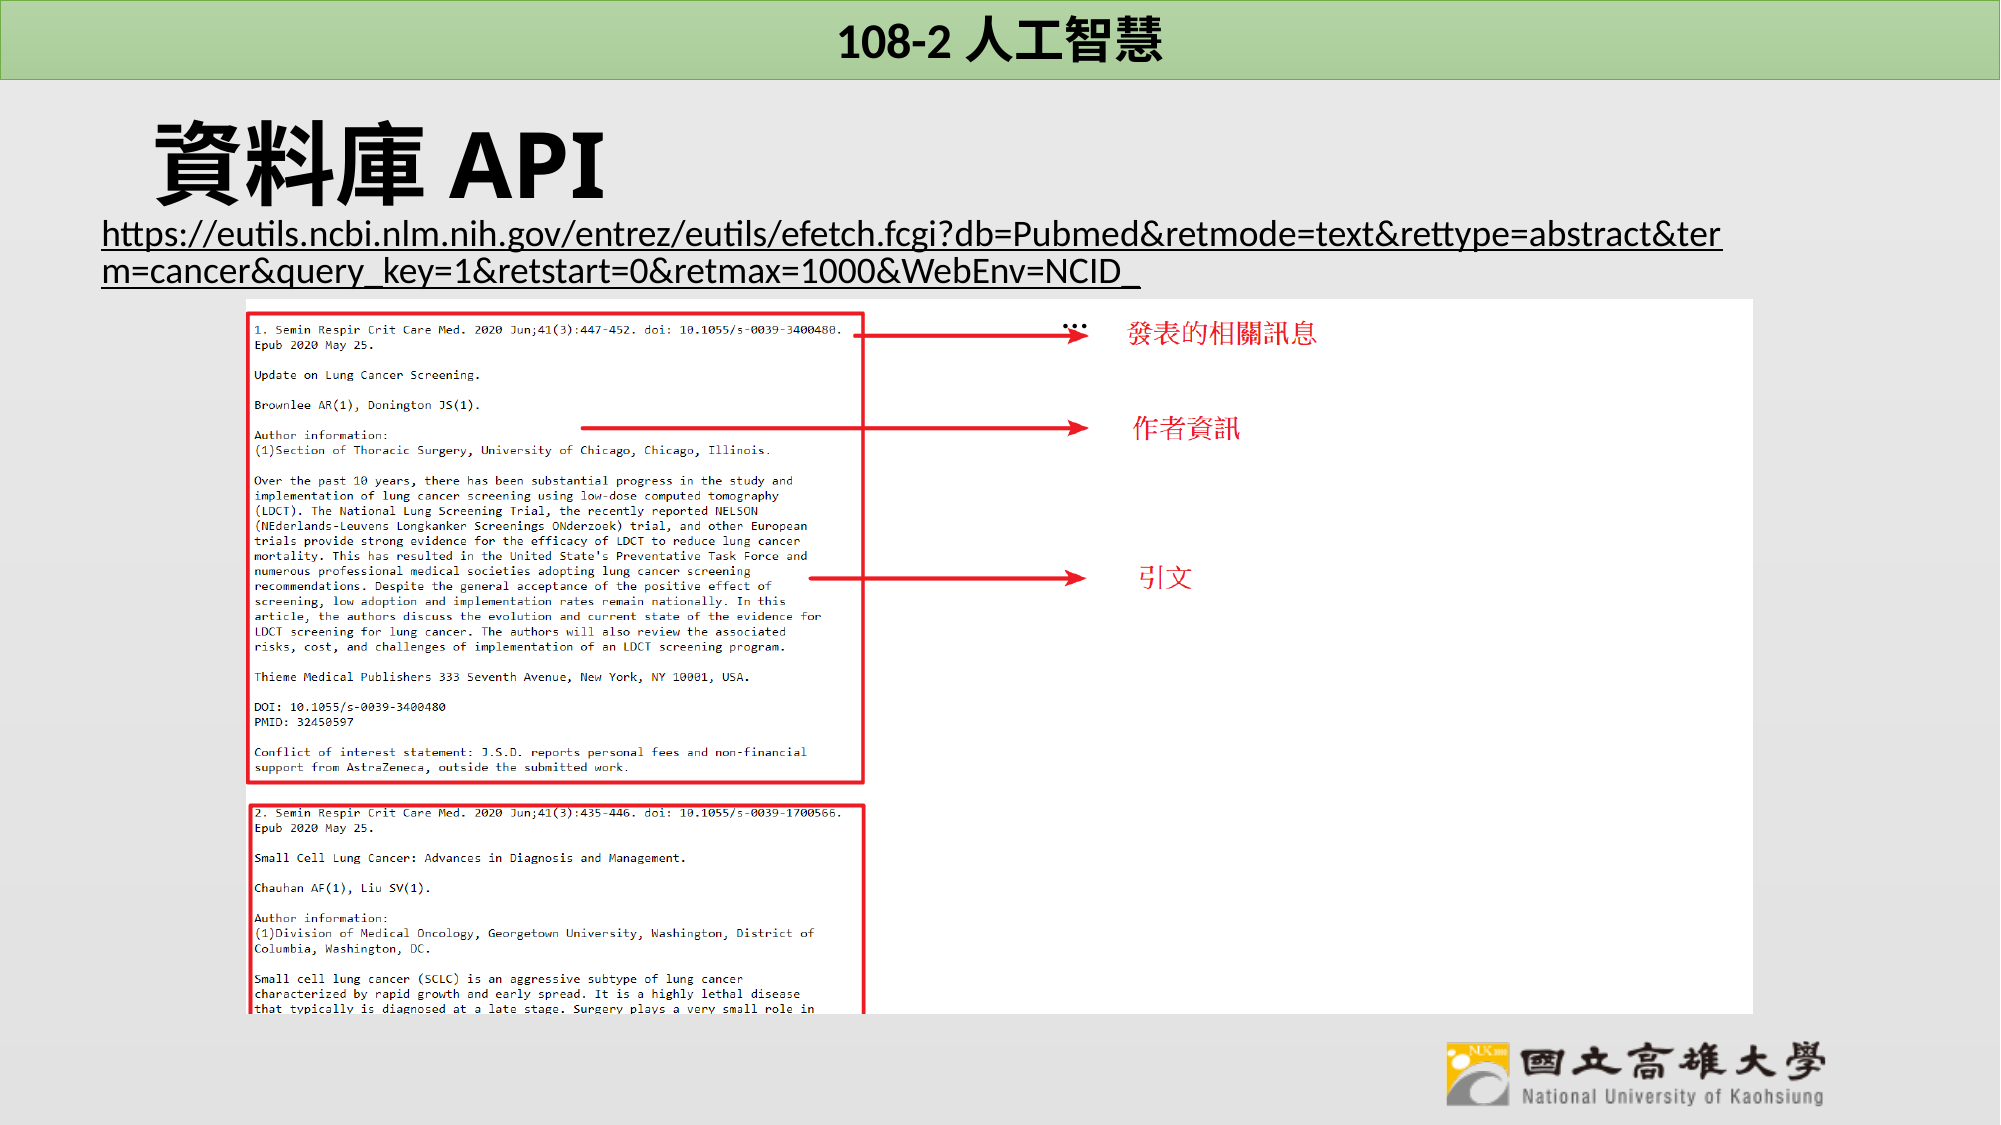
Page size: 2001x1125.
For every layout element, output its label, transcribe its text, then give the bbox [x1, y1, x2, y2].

text_box https://eutils.ncbi.nlm.nih.gov/entrez/eutils/efetch.fcgi?db=Pubmed&retmode=text&rettype=abstract&term=cancer&query_key=1&retstart=0&retmax=1000&WebEnv=NCID_... [86, 201, 1914, 307]
picture [1442, 1035, 1832, 1110]
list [246, 299, 1753, 1014]
title 資料庫API [137, 59, 1863, 201]
